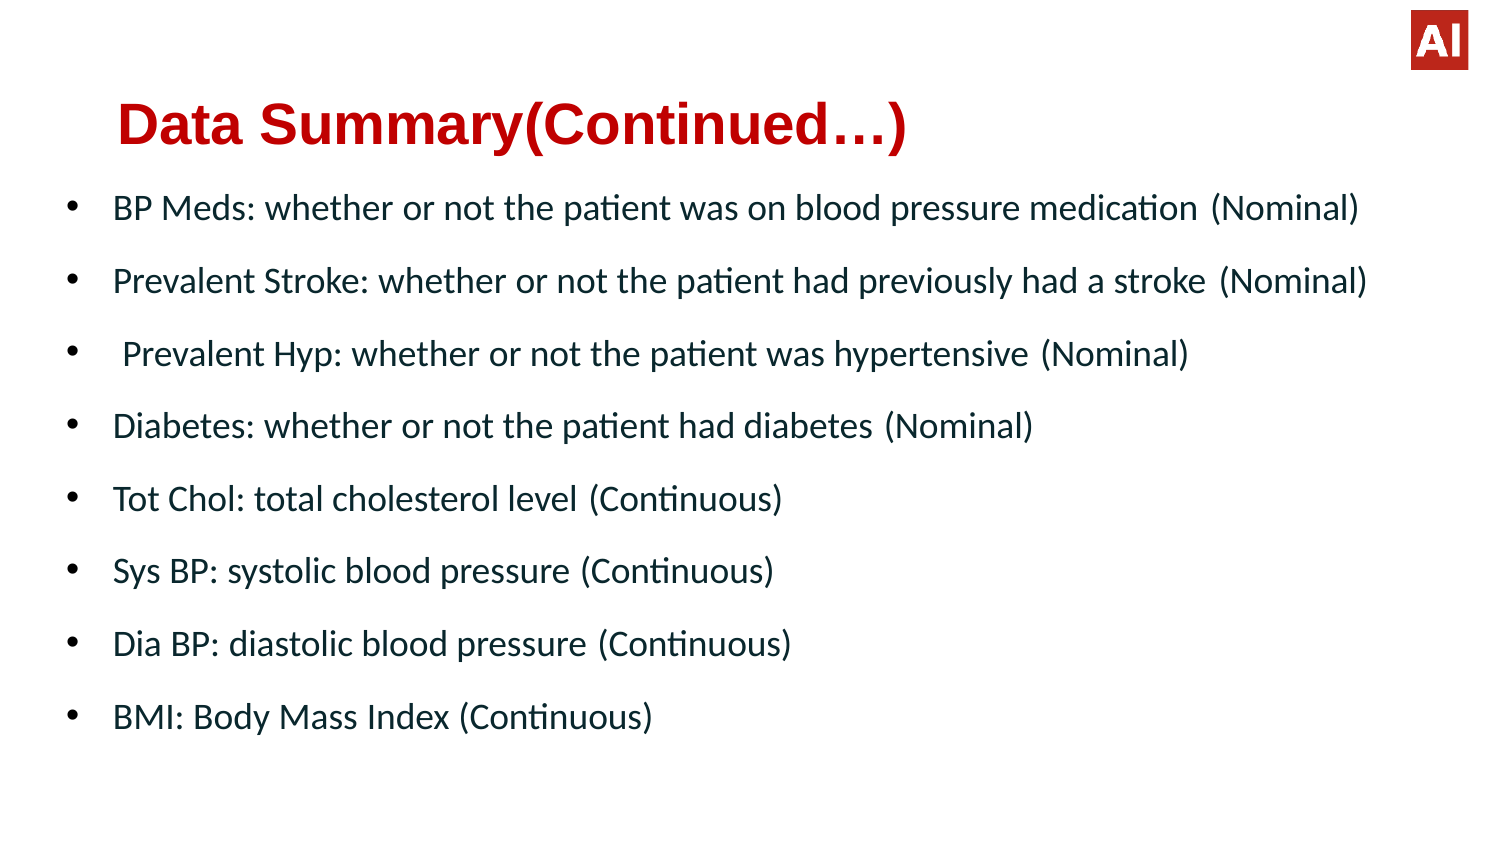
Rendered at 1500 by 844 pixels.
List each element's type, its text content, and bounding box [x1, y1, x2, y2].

text_box BP Meds: whether or not the patient was on blood pressure medication (Nominal) Prevalent Stroke: whether or not the patient had previously had a stroke (Nominal) Prevalent Hyp: whether or not the patient was hypertensive (Nominal) Diabetes: whether or not the patient had diabetes (Nominal) Tot Chol: total cholesterol level (Continuous) Sys BP: systolic blood pressure (Continuous) Dia BP: diastolic blood pressure (Continuous) BMI: Body Mass Index (Continuous) [64, 181, 1394, 737]
title Data Summary(Continued…) [115, 84, 925, 181]
picture [1411, 10, 1469, 70]
